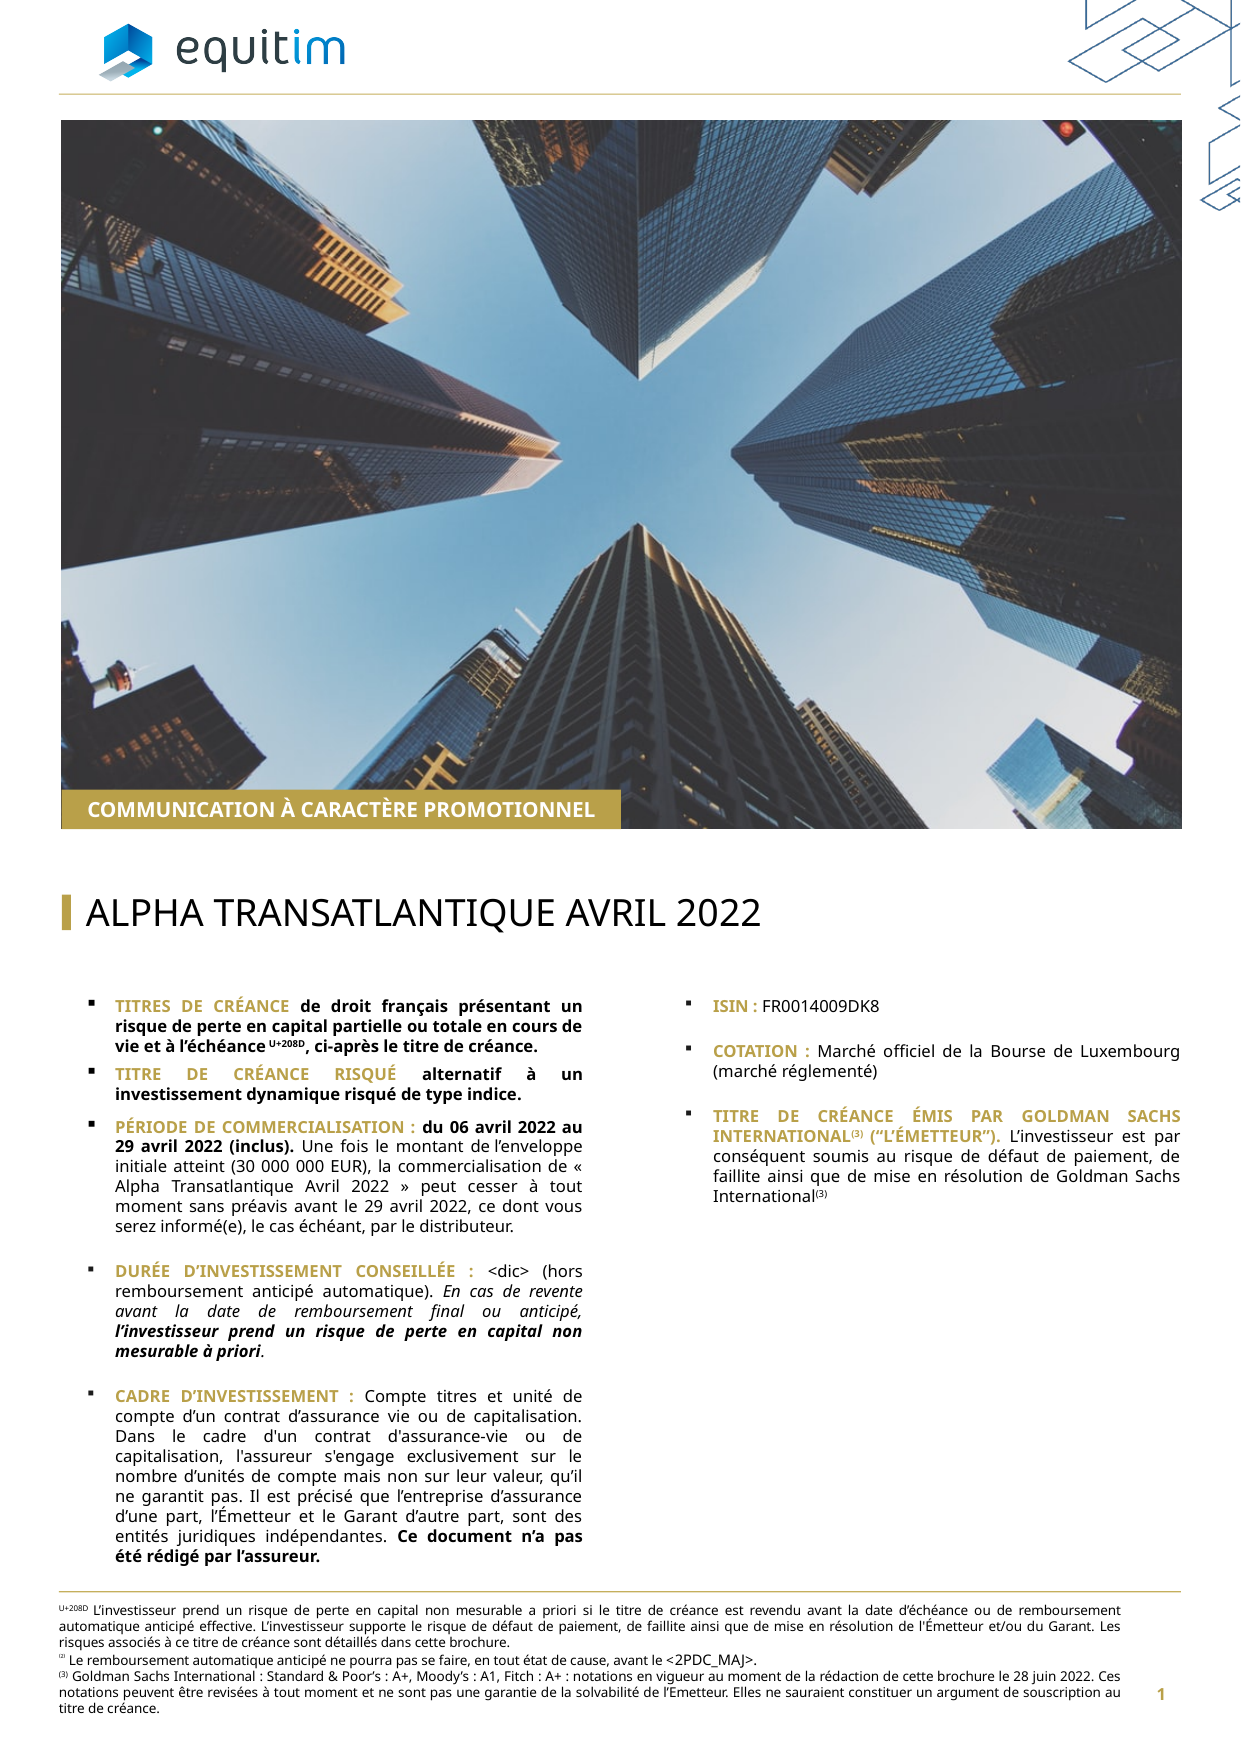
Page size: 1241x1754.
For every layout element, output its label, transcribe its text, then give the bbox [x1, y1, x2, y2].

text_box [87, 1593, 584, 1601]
text_box U+208D L’investisseur prend un risque de perte en capital non mesurable a priori si le titre de créance est revendu avant la date d’échéance ou de remboursement automatique anticipé effective. L’investisseur supporte le risque de défaut de paiement, de faillite ainsi que de mise en résolution de l'Émetteur et/ou du Garant. Les risques associés à ce titre de créance sont détaillés dans cette brochure. ⁽²⁾ Le remboursement automatique anticipé ne pourra pas se faire, en tout état de cause, avant le <2PDC_MAJ>. (3) Goldman Sachs International : Standard & Poor’s : A+, Moody’s : A1, Fitch : A+ : notations en vigueur au moment de la rédaction de cette brochure le 28 juin 2022. Ces notations peuvent être revisées à tout moment et ne sont pas une garantie de la solvabilité de l’Emetteur. Elles ne sauraient constituer un argument de souscription au titre de créance. [59, 1601, 1123, 1717]
picture [77, 3, 367, 93]
slide_number 1 [1122, 1664, 1182, 1728]
picture [61, 0, 1241, 829]
text_box Titres de créance de droit français présentant un risque de perte en capital partielle ou totale en cours de vie et à l’échéance U+208D, ci-après le titre de créance. TITRE DE Créance risqué alternatif à un investissement dynamique risqué de type indice. Période de commercialisation : du 06 avril 2022 au 29 avril 2022 (inclus). Une fois le montant de l’enveloppe initiale atteint (30 000 000 EUR), la commercialisation de « Alpha Transatlantique Avril 2022 » peut cesser à tout moment sans préavis avant le 29 avril 2022, ce dont vous serez informé(e), le cas échéant, par le distributeur. Durée d’investissement conseillée : <dic> (hors remboursement anticipé automatique). En cas de revente avant la date de remboursement final ou anticipé, l’investisseur prend un risque de perte en capital non mesurable à priori. Cadre d’investissement : Compte titres et unité de compte d’un contrat d’assurance vie ou de capitalisation. Dans le cadre d'un contrat d'assurance-vie ou de capitalisation, l'assureur s'engage exclusivement sur le nombre d’unités de compte mais non sur leur valeur, qu’il ne garantit pas. Il est précisé que l’entreprise d’assurance d’une part, l’Émetteur et le Garant d’autre part, sont des entités juridiques indépendantes. Ce document n’a pas été rédigé par l’assureur. [87, 995, 584, 1591]
text_box ALPHA TRANSATLANTIQUE AVRIL 2022 [70, 856, 1132, 973]
text_box ISIN : FR0014009DK8 Cotation : Marché officiel de la Bourse de Luxembourg (marché réglementé) Titre de créance émis par Goldman Sachs International(3) (“l’émetteur”). L’investisseur est par conséquent soumis au risque de défaut de paiement, de faillite ainsi que de mise en résolution de Goldman Sachs International(3) [684, 995, 1181, 1226]
text_box [61, 894, 71, 931]
